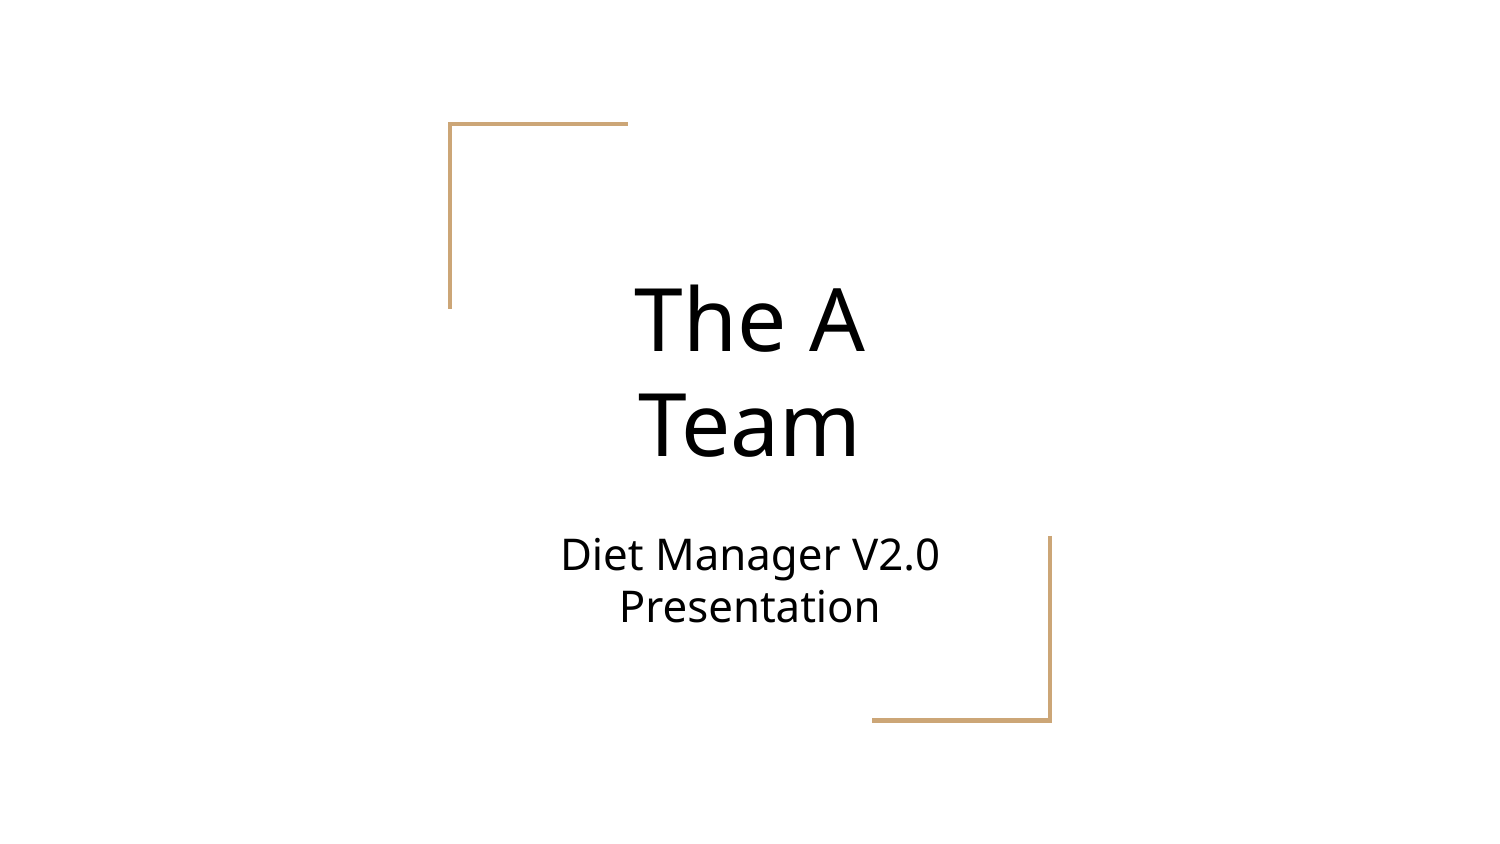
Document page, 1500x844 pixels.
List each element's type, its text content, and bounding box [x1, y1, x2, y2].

subtitle Diet Manager V2.0 Presentation [499, 511, 1001, 627]
title The A Team [499, 236, 1001, 490]
